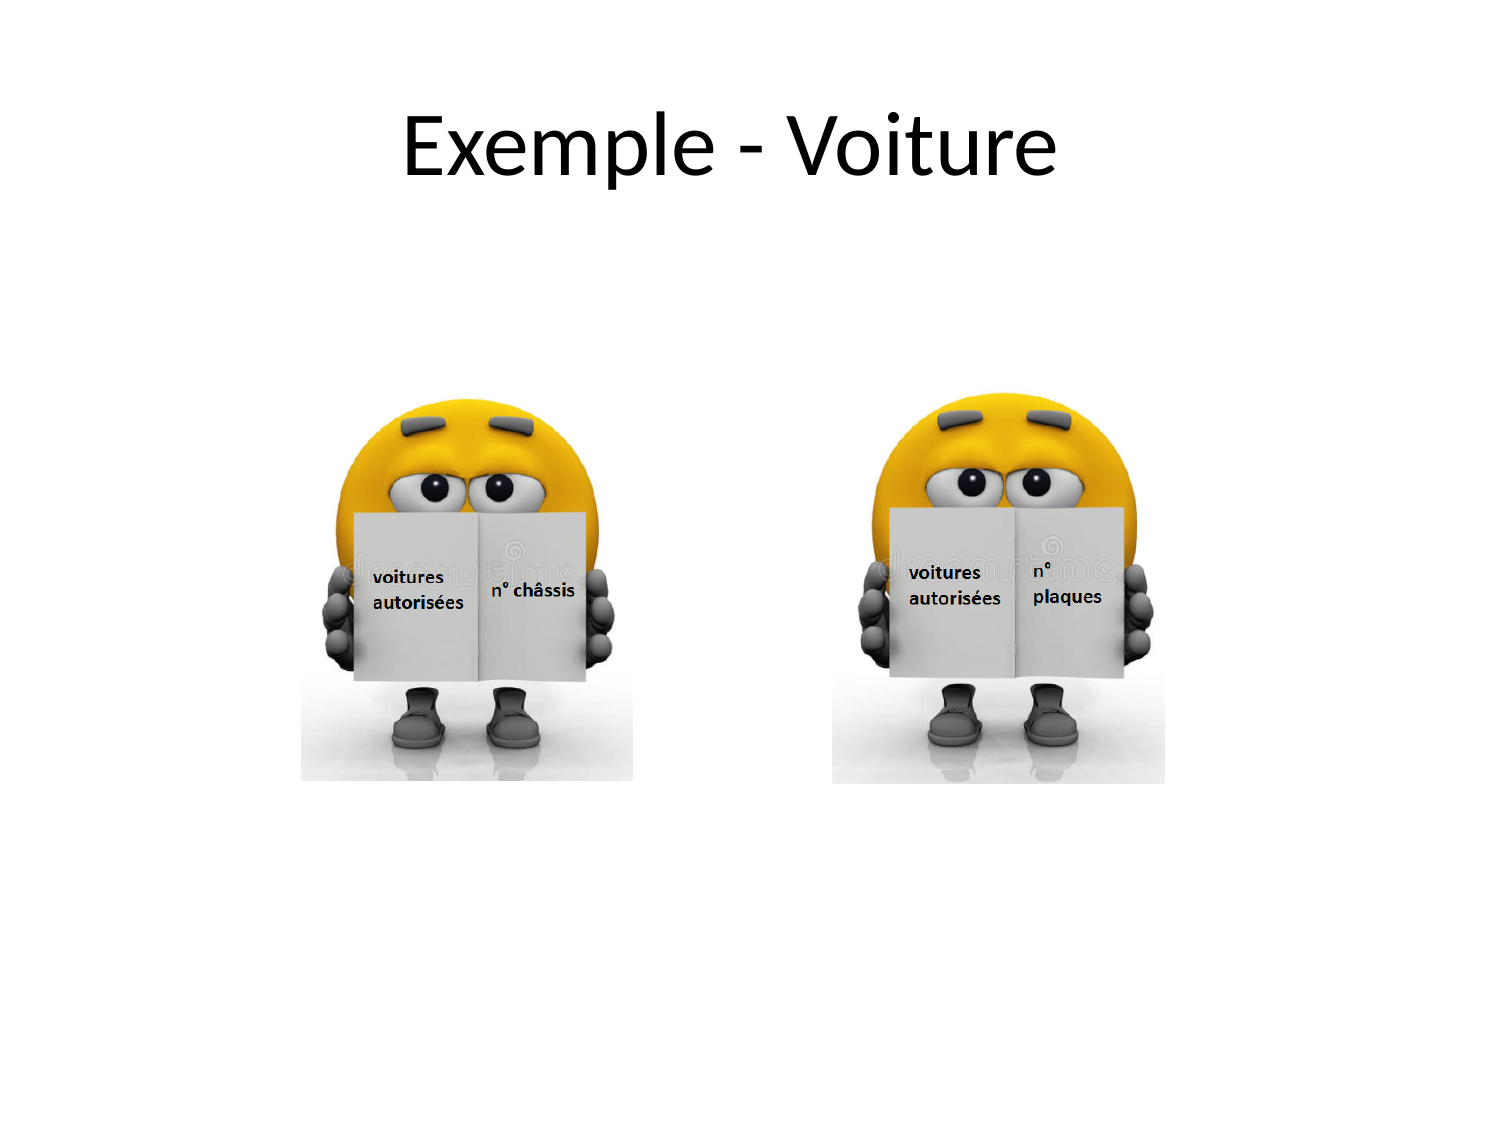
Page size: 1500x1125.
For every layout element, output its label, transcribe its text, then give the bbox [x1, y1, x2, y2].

picture [300, 385, 633, 782]
title Exemple - Voiture [75, 45, 1425, 233]
picture [832, 382, 1165, 784]
